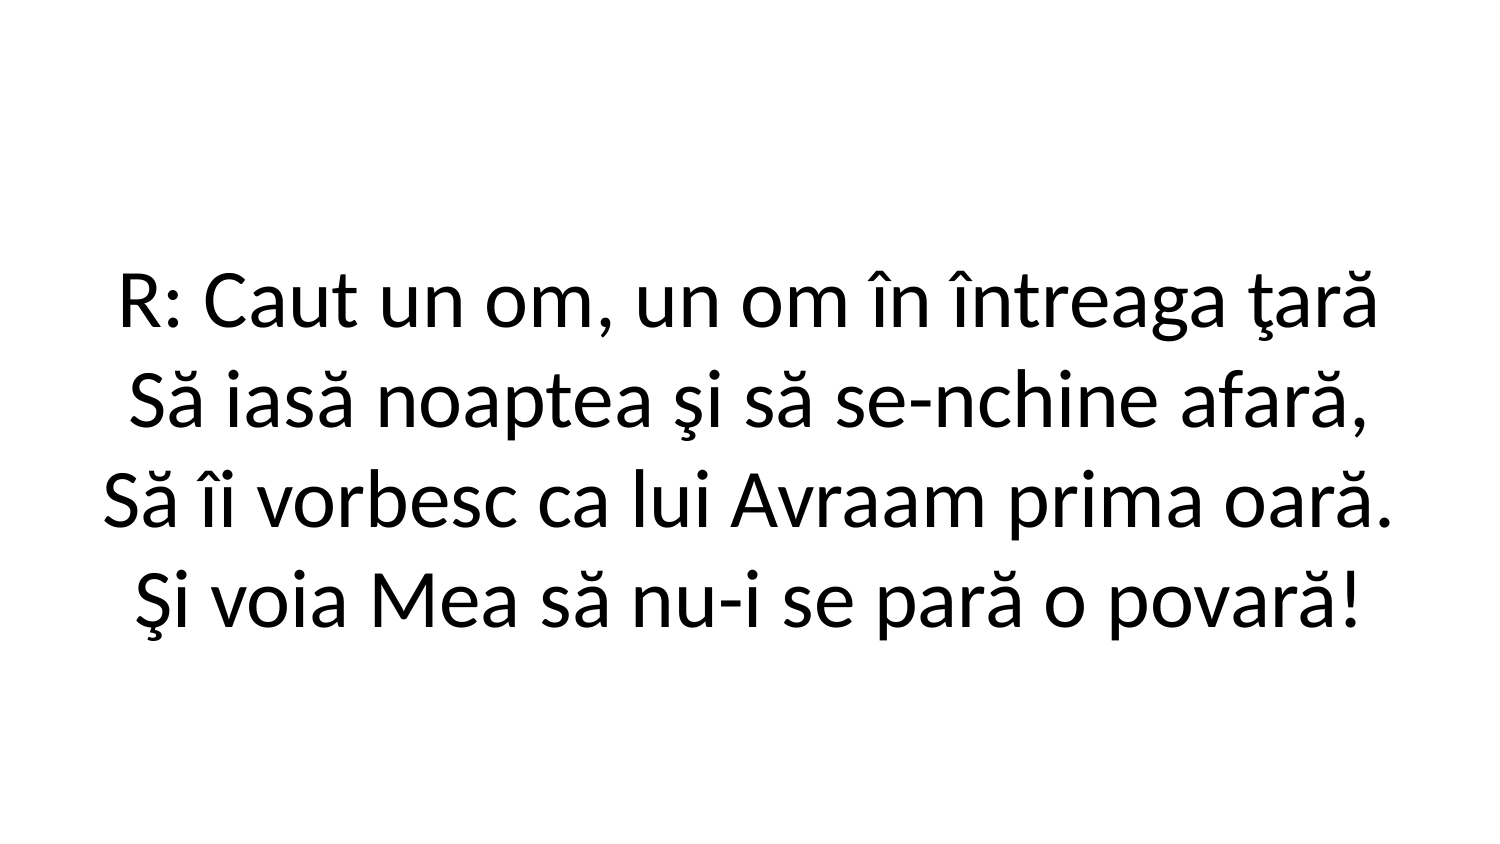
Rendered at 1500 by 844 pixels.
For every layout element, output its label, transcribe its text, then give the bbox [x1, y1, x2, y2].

text_box R: Caut un om, un om în întreaga ţară Să iasă noaptea şi să se-nchine afară, Să îi vorbesc ca lui Avraam prima oară. Şi voia Mea să nu-i se pară o povară! [87, 192, 1413, 652]
